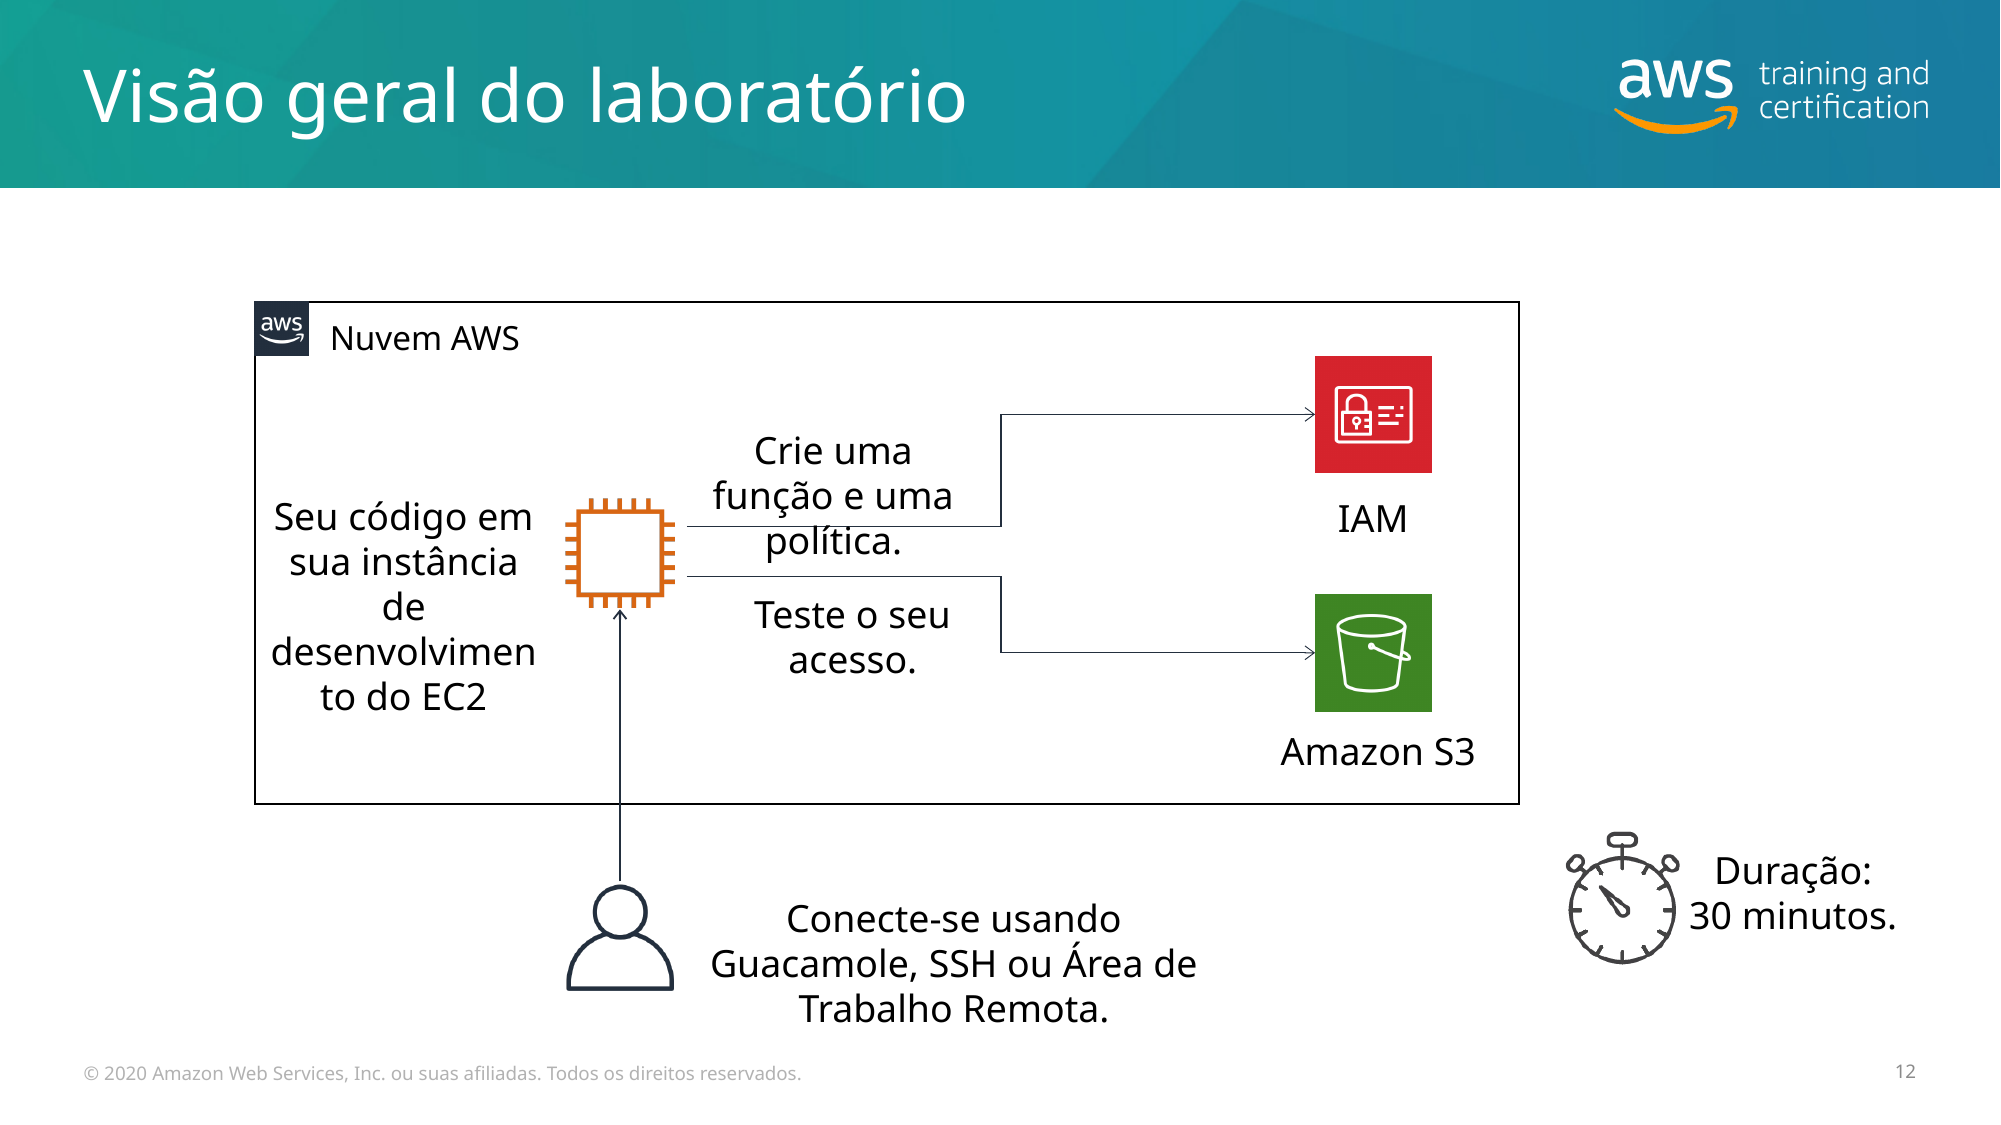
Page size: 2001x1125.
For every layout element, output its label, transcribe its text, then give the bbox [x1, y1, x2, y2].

picture [254, 301, 309, 357]
picture [1314, 594, 1432, 712]
text_box Seu código em sua instância de desenvolvimento do EC2 [254, 485, 553, 726]
text_box Nuvem AWS [254, 301, 1520, 805]
footer © 2020 Amazon Web Services, Inc. ou suas afiliadas. Todos os direitos reservados. [68, 1042, 831, 1103]
slide_number 12 [1481, 1042, 1932, 1103]
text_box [686, 414, 1316, 527]
text_box IAM [1323, 487, 1424, 547]
text_box Amazon S3 [1256, 720, 1491, 781]
text_box Crie uma função e uma política. [681, 419, 986, 570]
title Visão geral do laboratório [68, 59, 1551, 138]
text_box Teste o seu acesso. [720, 653, 986, 689]
picture [1314, 356, 1432, 473]
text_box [686, 576, 1316, 653]
picture [1533, 804, 1720, 991]
picture [563, 881, 677, 994]
picture [563, 496, 677, 610]
text_box Duração: 30 minutos. [1720, 846, 1945, 937]
text_box Conecte-se usando Guacamole, SSH ou Área de Trabalho Remota. [684, 887, 1224, 1038]
picture [0, 0, 2000, 188]
